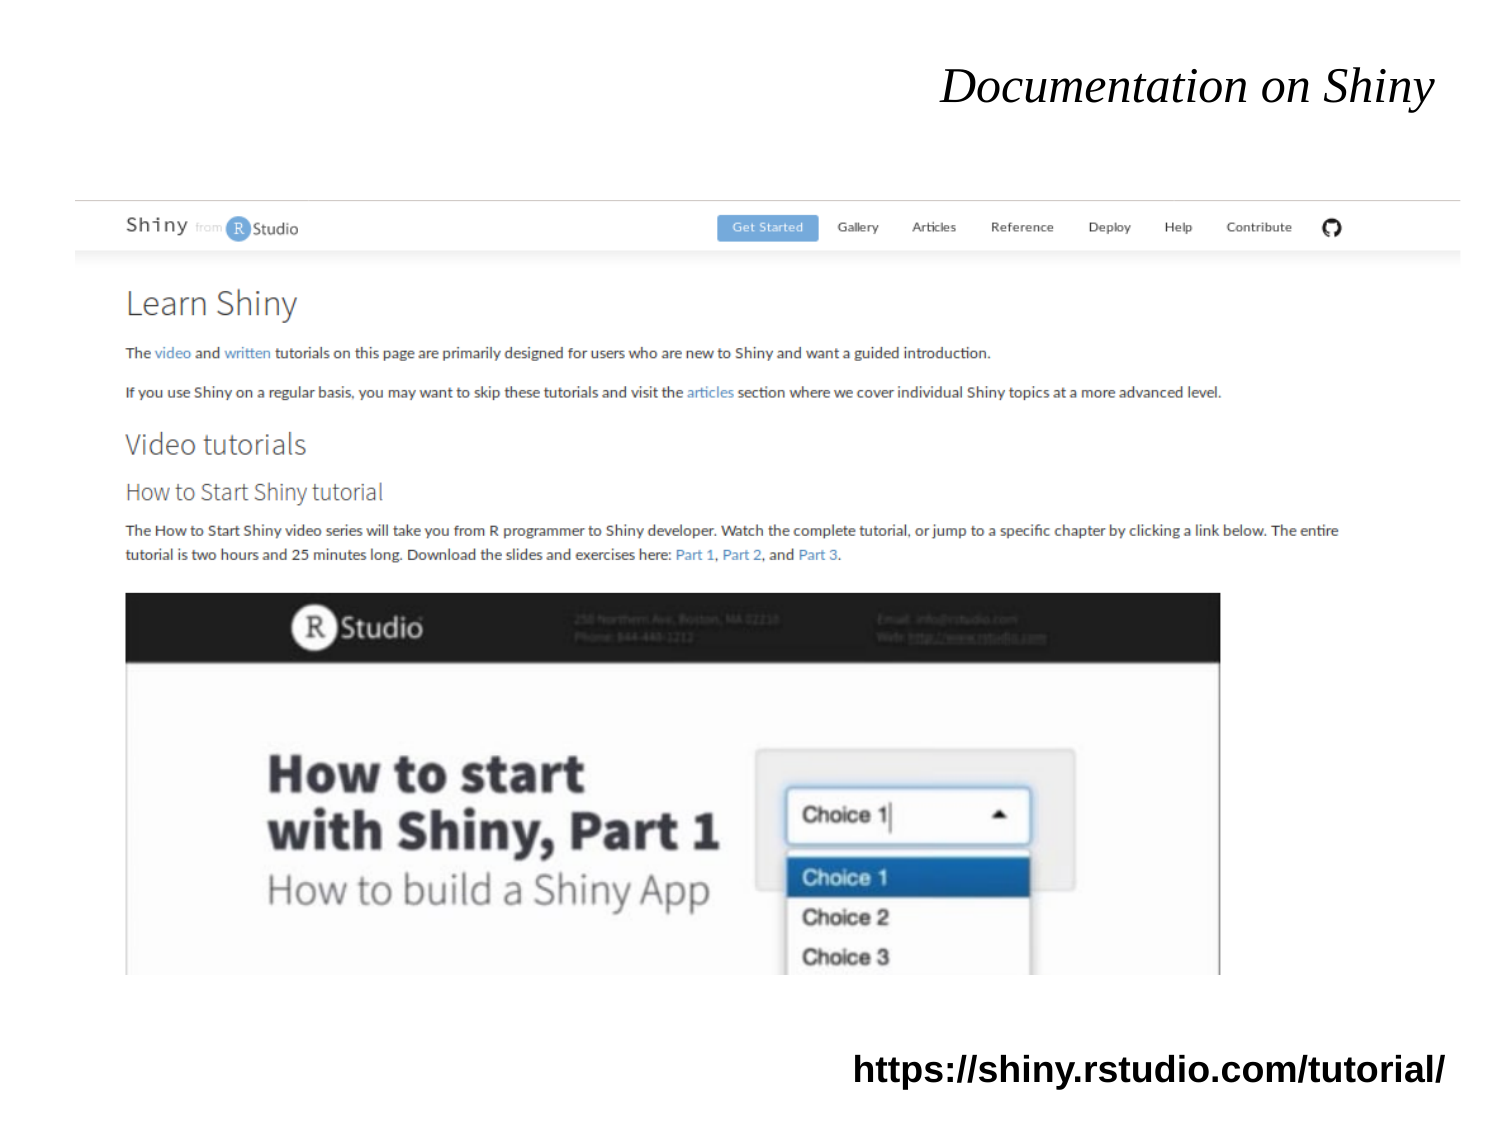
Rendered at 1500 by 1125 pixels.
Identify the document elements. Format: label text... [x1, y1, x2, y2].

text_box https://shiny.rstudio.com/tutorial/ [837, 1037, 1467, 1098]
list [74, 199, 1461, 976]
title Documentation on Shiny [41, 45, 1450, 120]
